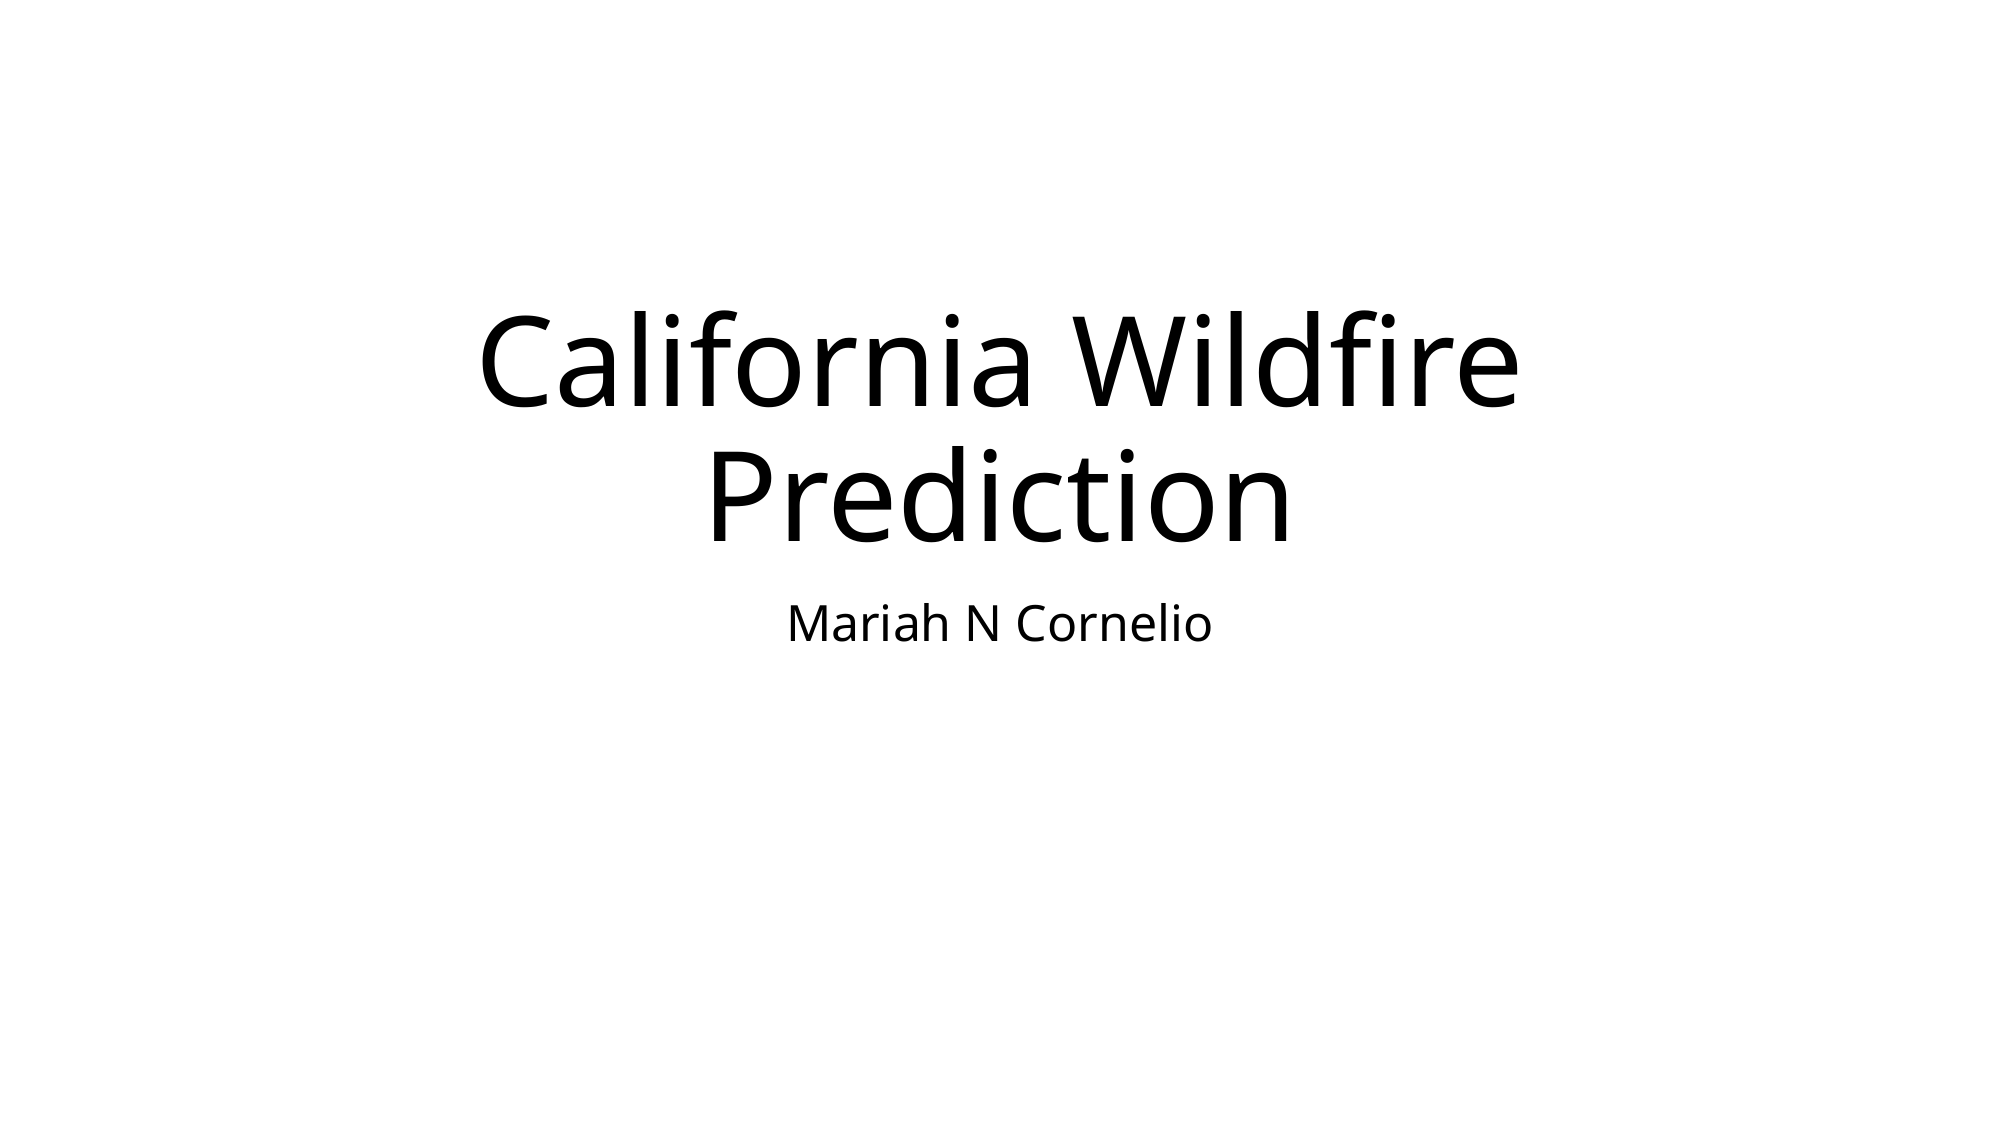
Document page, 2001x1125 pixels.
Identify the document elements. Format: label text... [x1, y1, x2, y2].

subtitle Mariah N Cornelio [249, 590, 1750, 863]
title California Wildfire Prediction [249, 184, 1750, 576]
